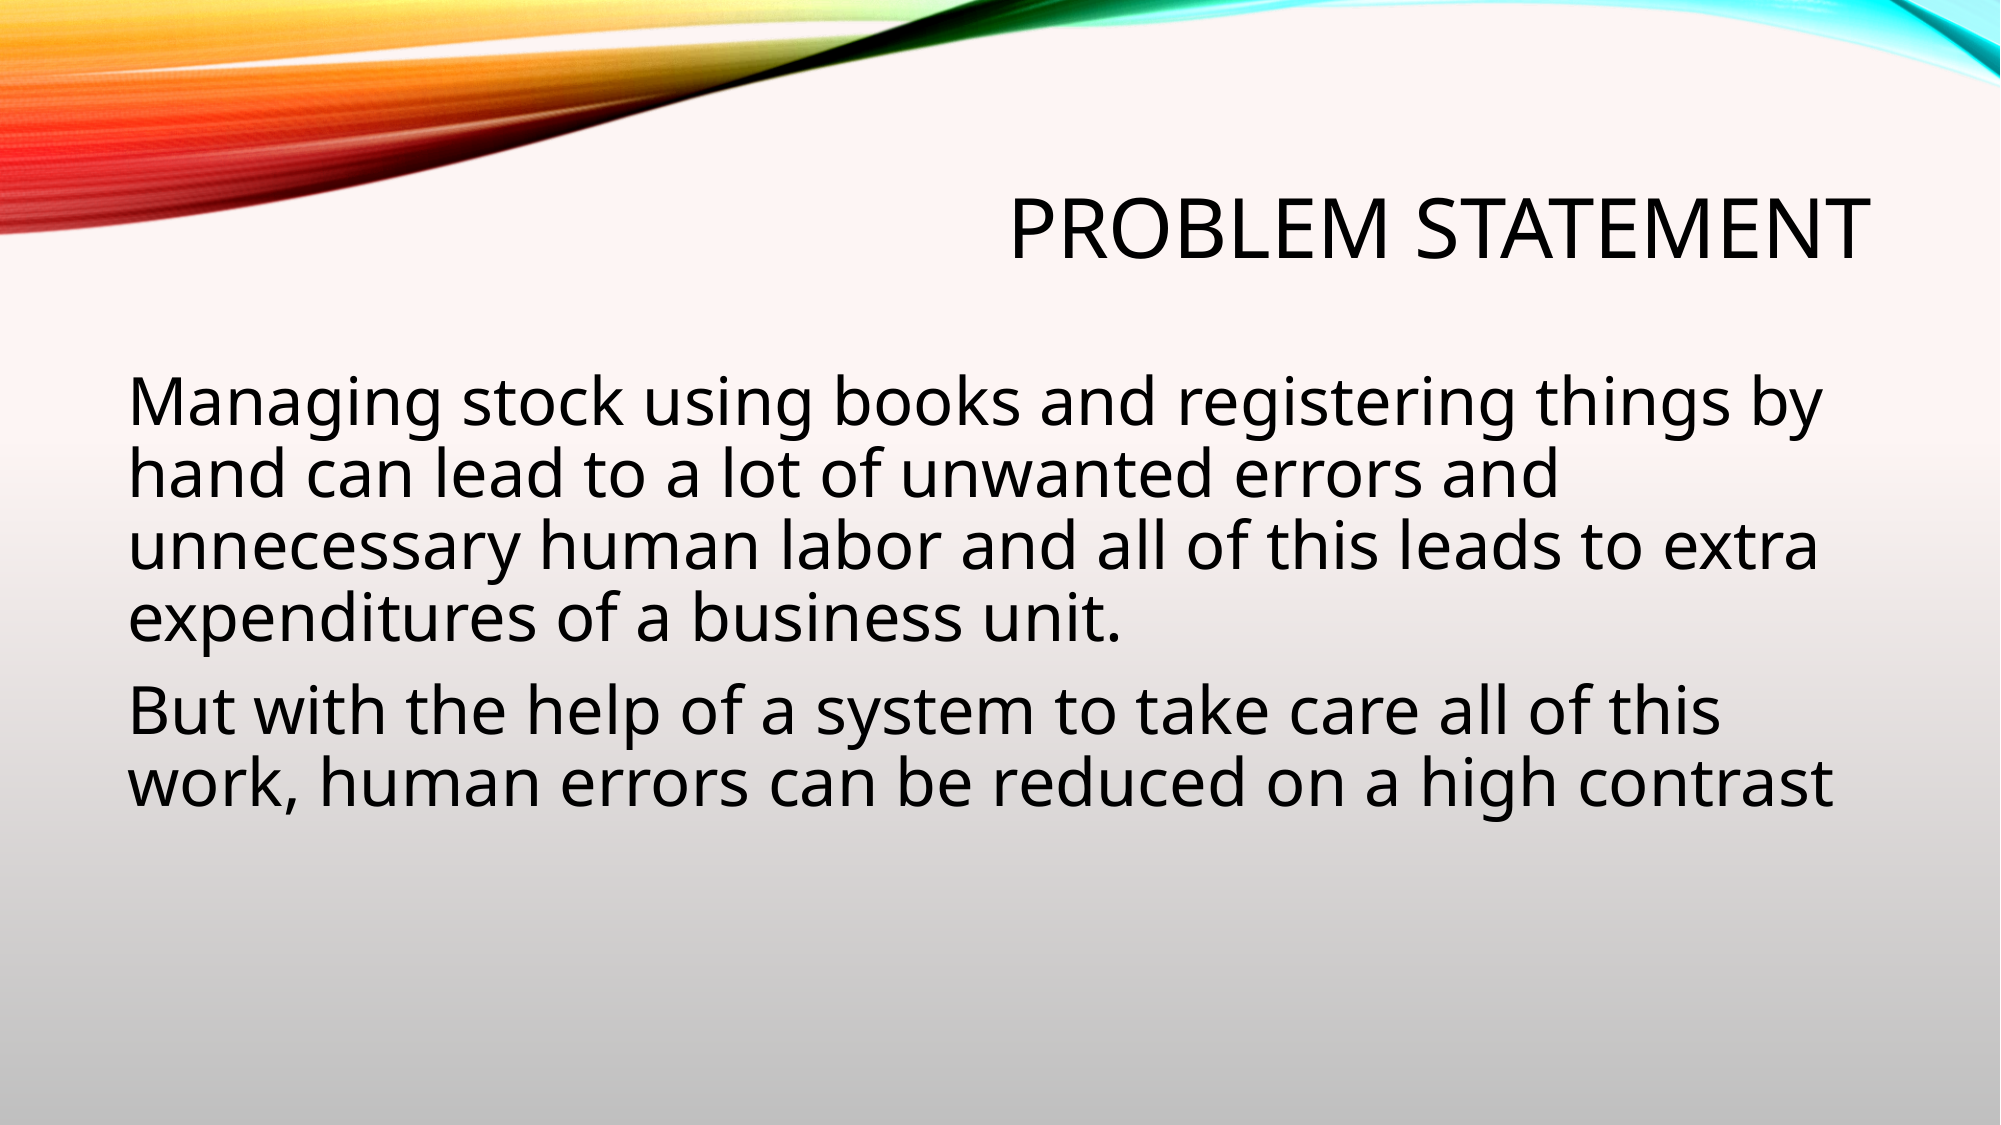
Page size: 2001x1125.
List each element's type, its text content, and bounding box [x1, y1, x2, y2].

picture [0, 0, 2000, 237]
list Managing stock using books and registering things by hand can lead to a lot of unwanted errors and unnecessary human labor and all of this leads to extra expenditures of a business unit. But with the help of a system to take care all of this work, human errors can be reduced on a high contrast [112, 360, 1888, 1021]
title PROBLEM STATEMENT [474, 125, 1888, 338]
